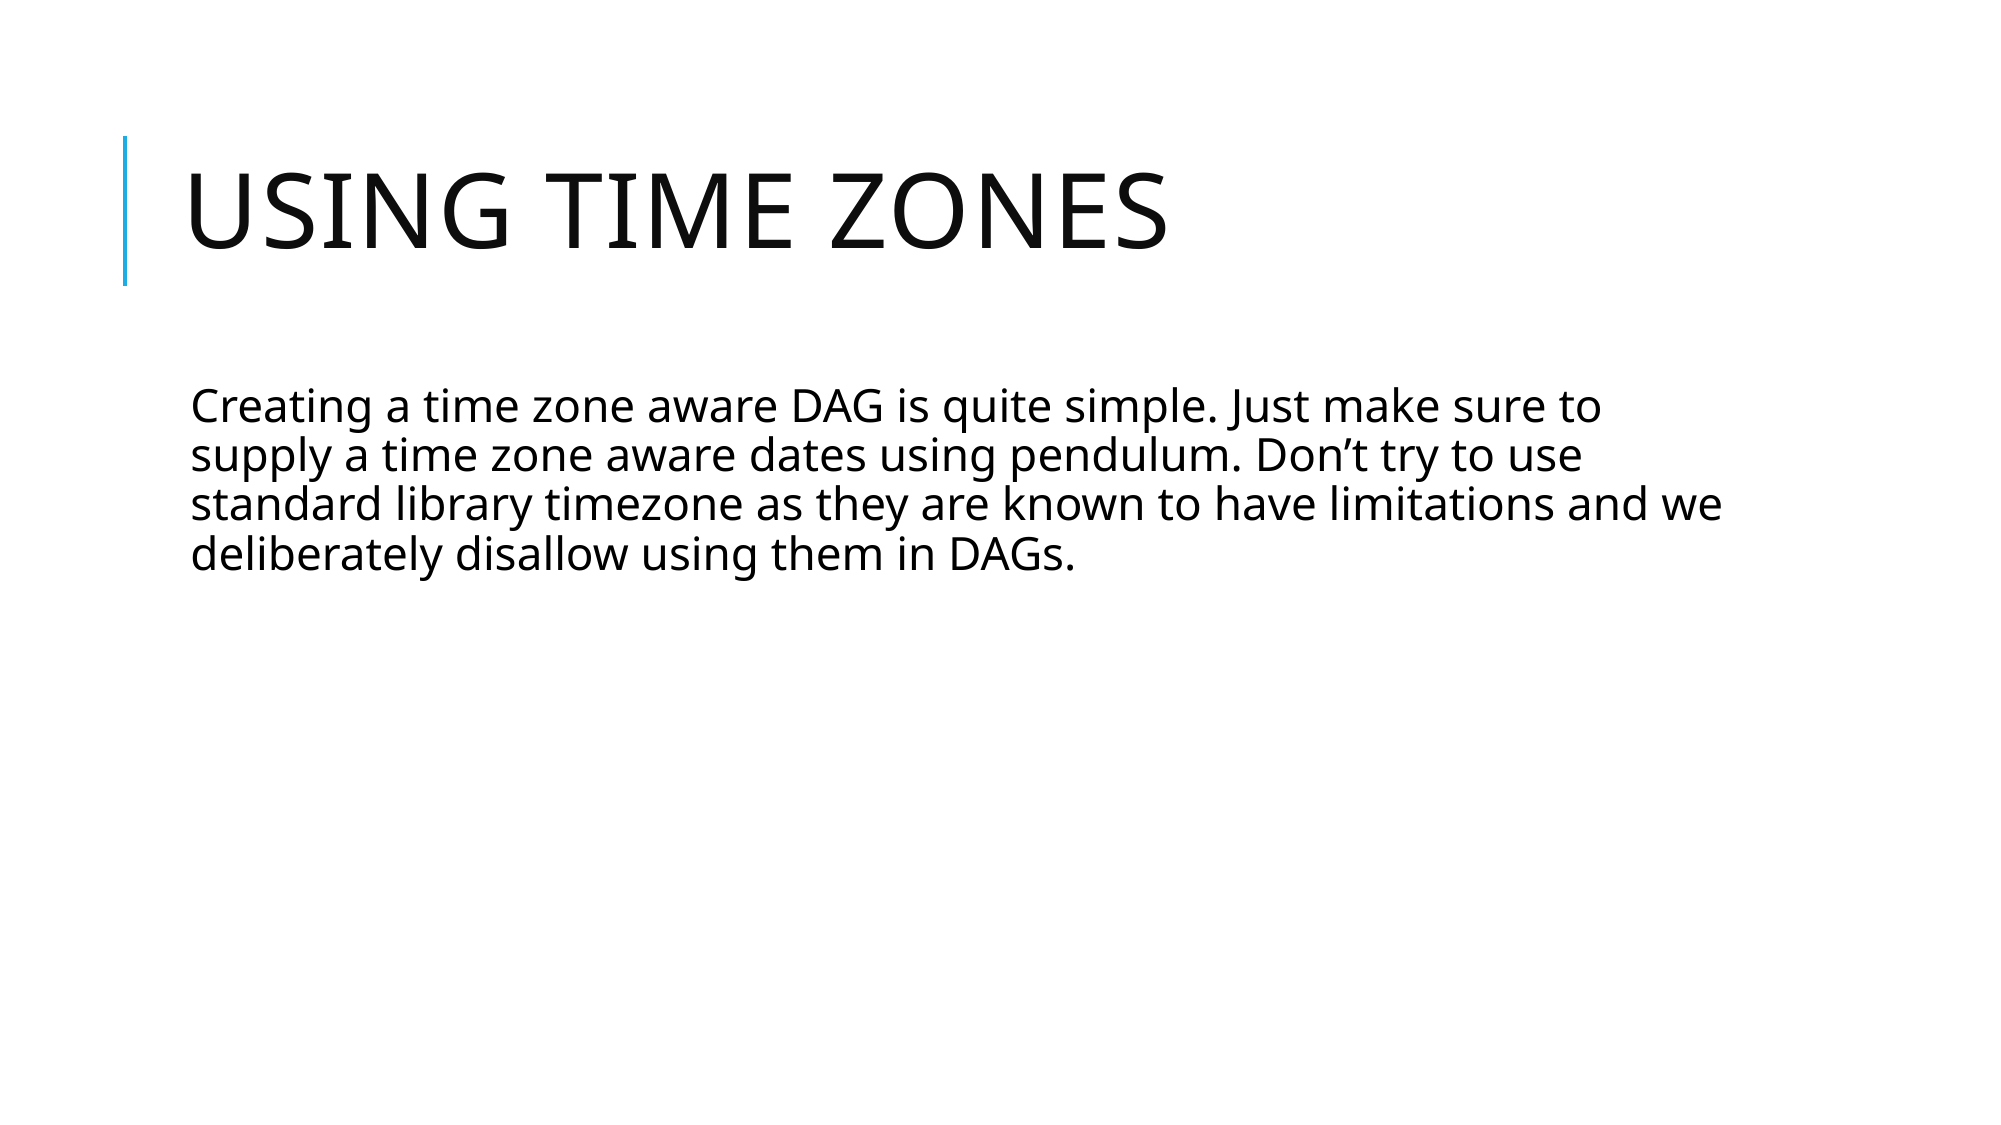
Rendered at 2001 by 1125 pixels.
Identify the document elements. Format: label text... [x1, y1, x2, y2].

list Creating a time zone aware DAG is quite simple. Just make sure to supply a time zone aware dates using pendulum. Don’t try to use standard library timezone as they are known to have limitations and we deliberately disallow using them in DAGs. [168, 375, 1763, 1035]
title Using time zones [168, 96, 1763, 342]
